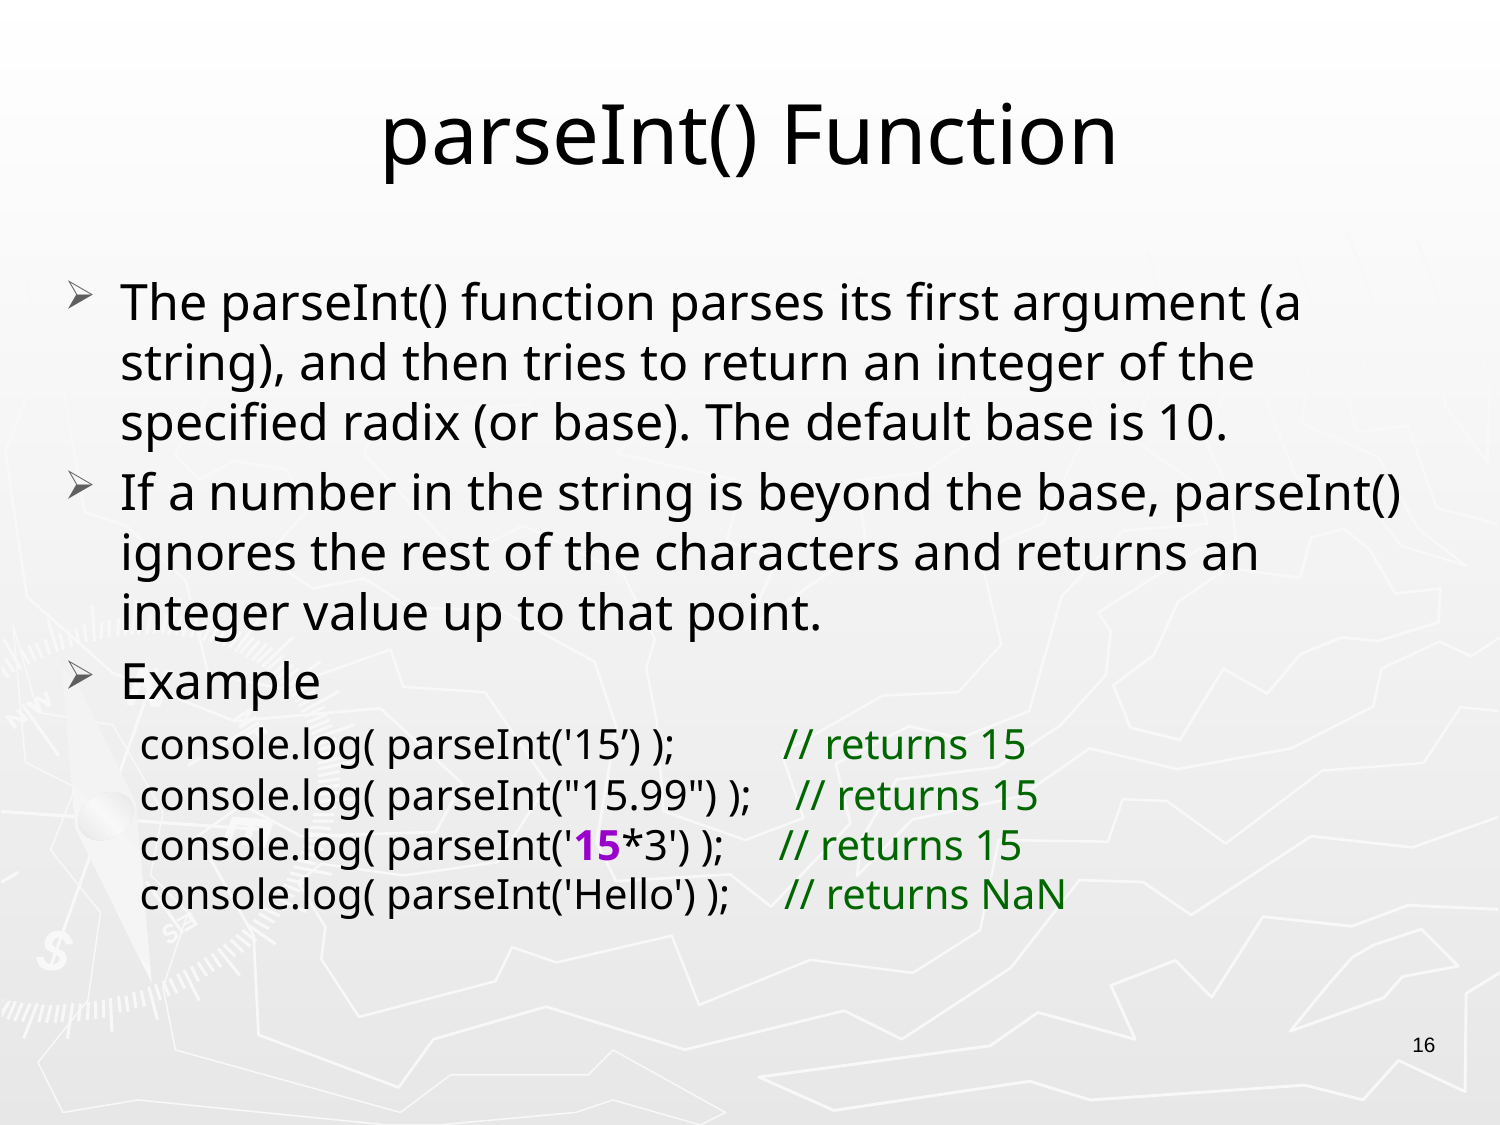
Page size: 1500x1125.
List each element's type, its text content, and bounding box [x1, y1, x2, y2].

slide_number 16 [1074, 1024, 1451, 1103]
title parseInt() Function [49, 37, 1451, 225]
list The parseInt() function parses its first argument (a string), and then tries to return an integer of the specified radix (or base). The default base is 10. If a number in the string is beyond the base, parseInt() ignores the rest of the characters and returns an integer value up to that point. Example console.log( parseInt('15’) ); // returns 15 console.log( parseInt("15.99") ); // returns 15 console.log( parseInt('15*3') ); // returns 15 console.log( parseInt('Hello') ); // returns NaN [49, 262, 1451, 1001]
